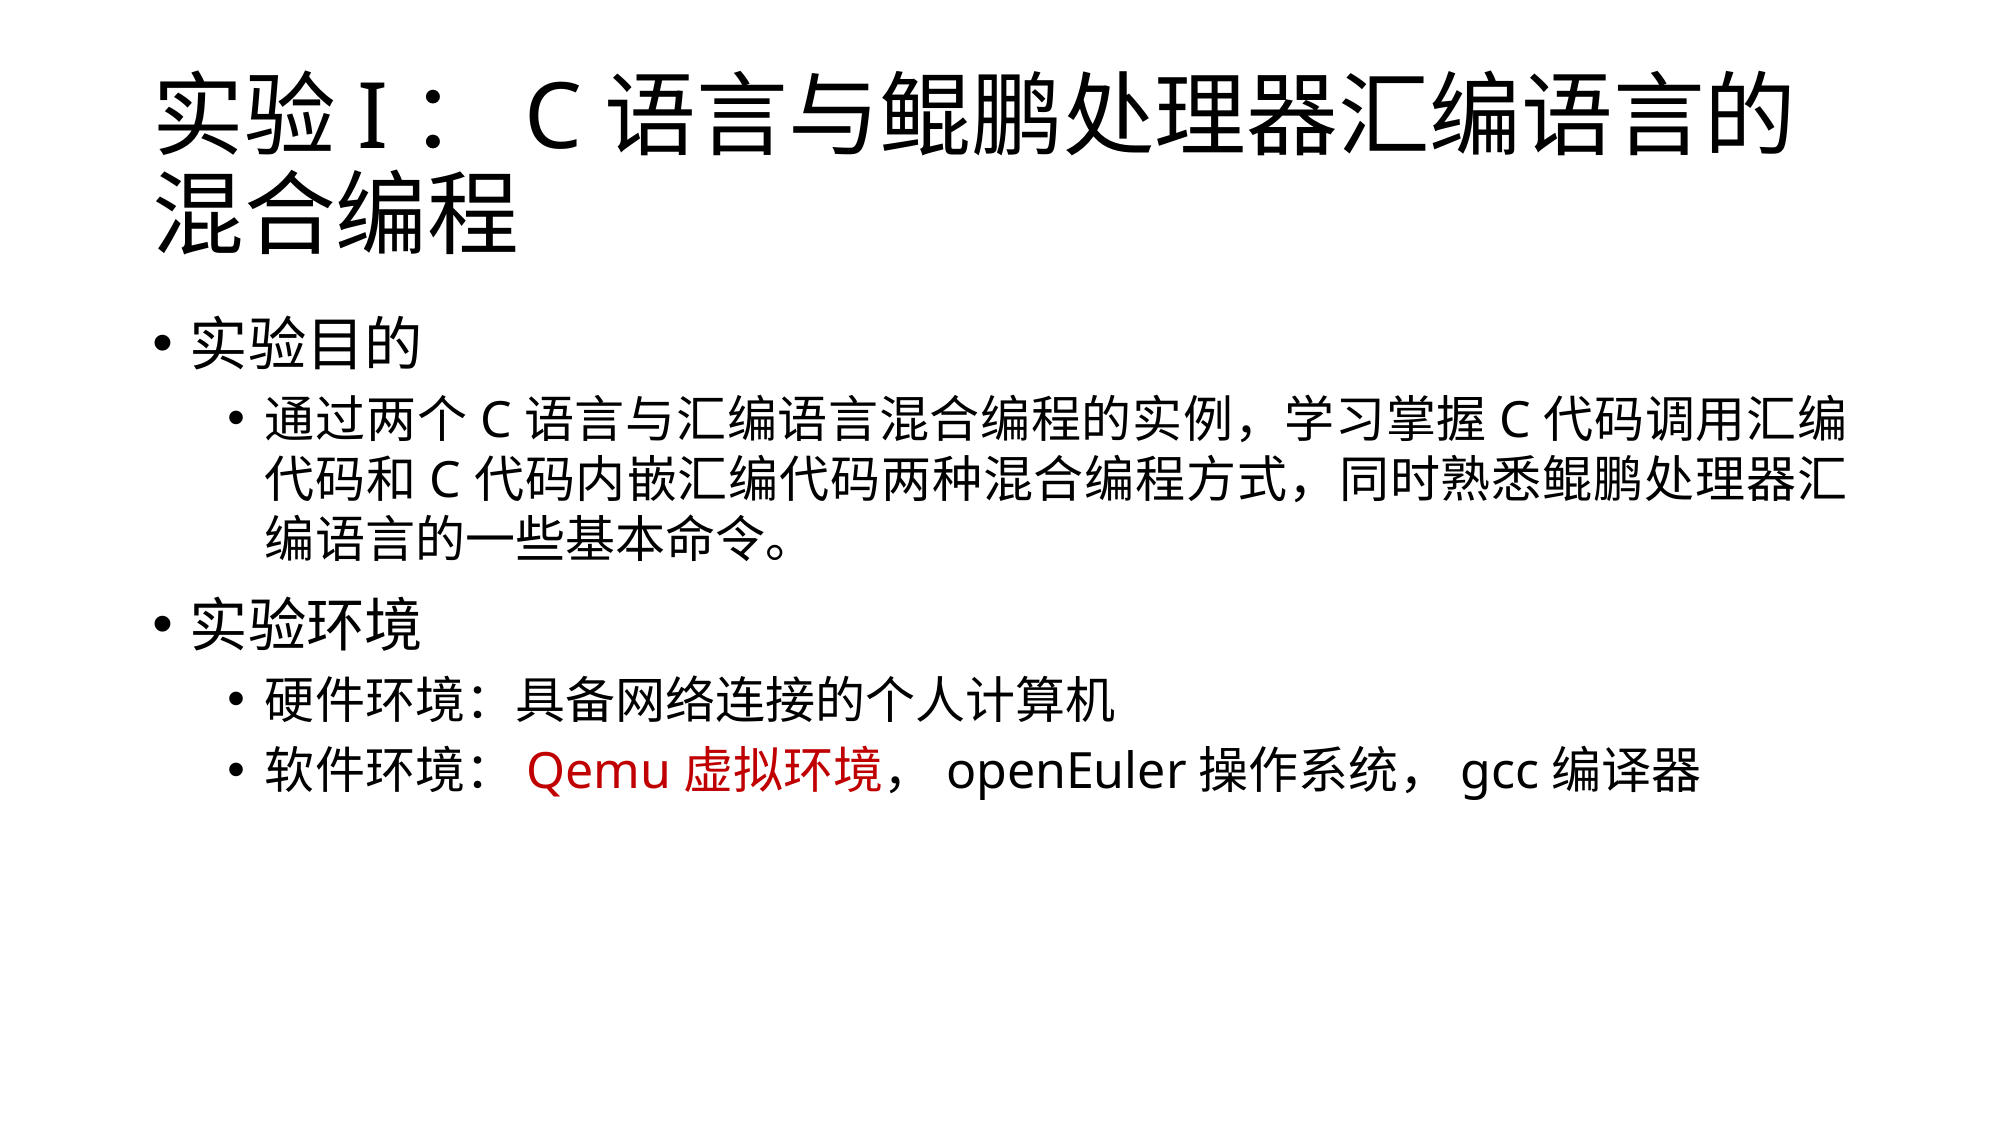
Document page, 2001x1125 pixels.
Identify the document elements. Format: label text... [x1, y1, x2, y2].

list 实验目的 通过两个C语言与汇编语言混合编程的实例，学习掌握C代码调用汇编代码和C代码内嵌汇编代码两种混合编程方式，同时熟悉鲲鹏处理器汇编语言的一些基本命令。 实验环境 硬件环境：具备网络连接的个人计算机 软件环境：Qemu虚拟环境，openEuler操作系统，gcc编译器 [137, 299, 1863, 1014]
title 实验I：C语言与鲲鹏处理器汇编语言的混合编程 [137, 59, 1863, 278]
